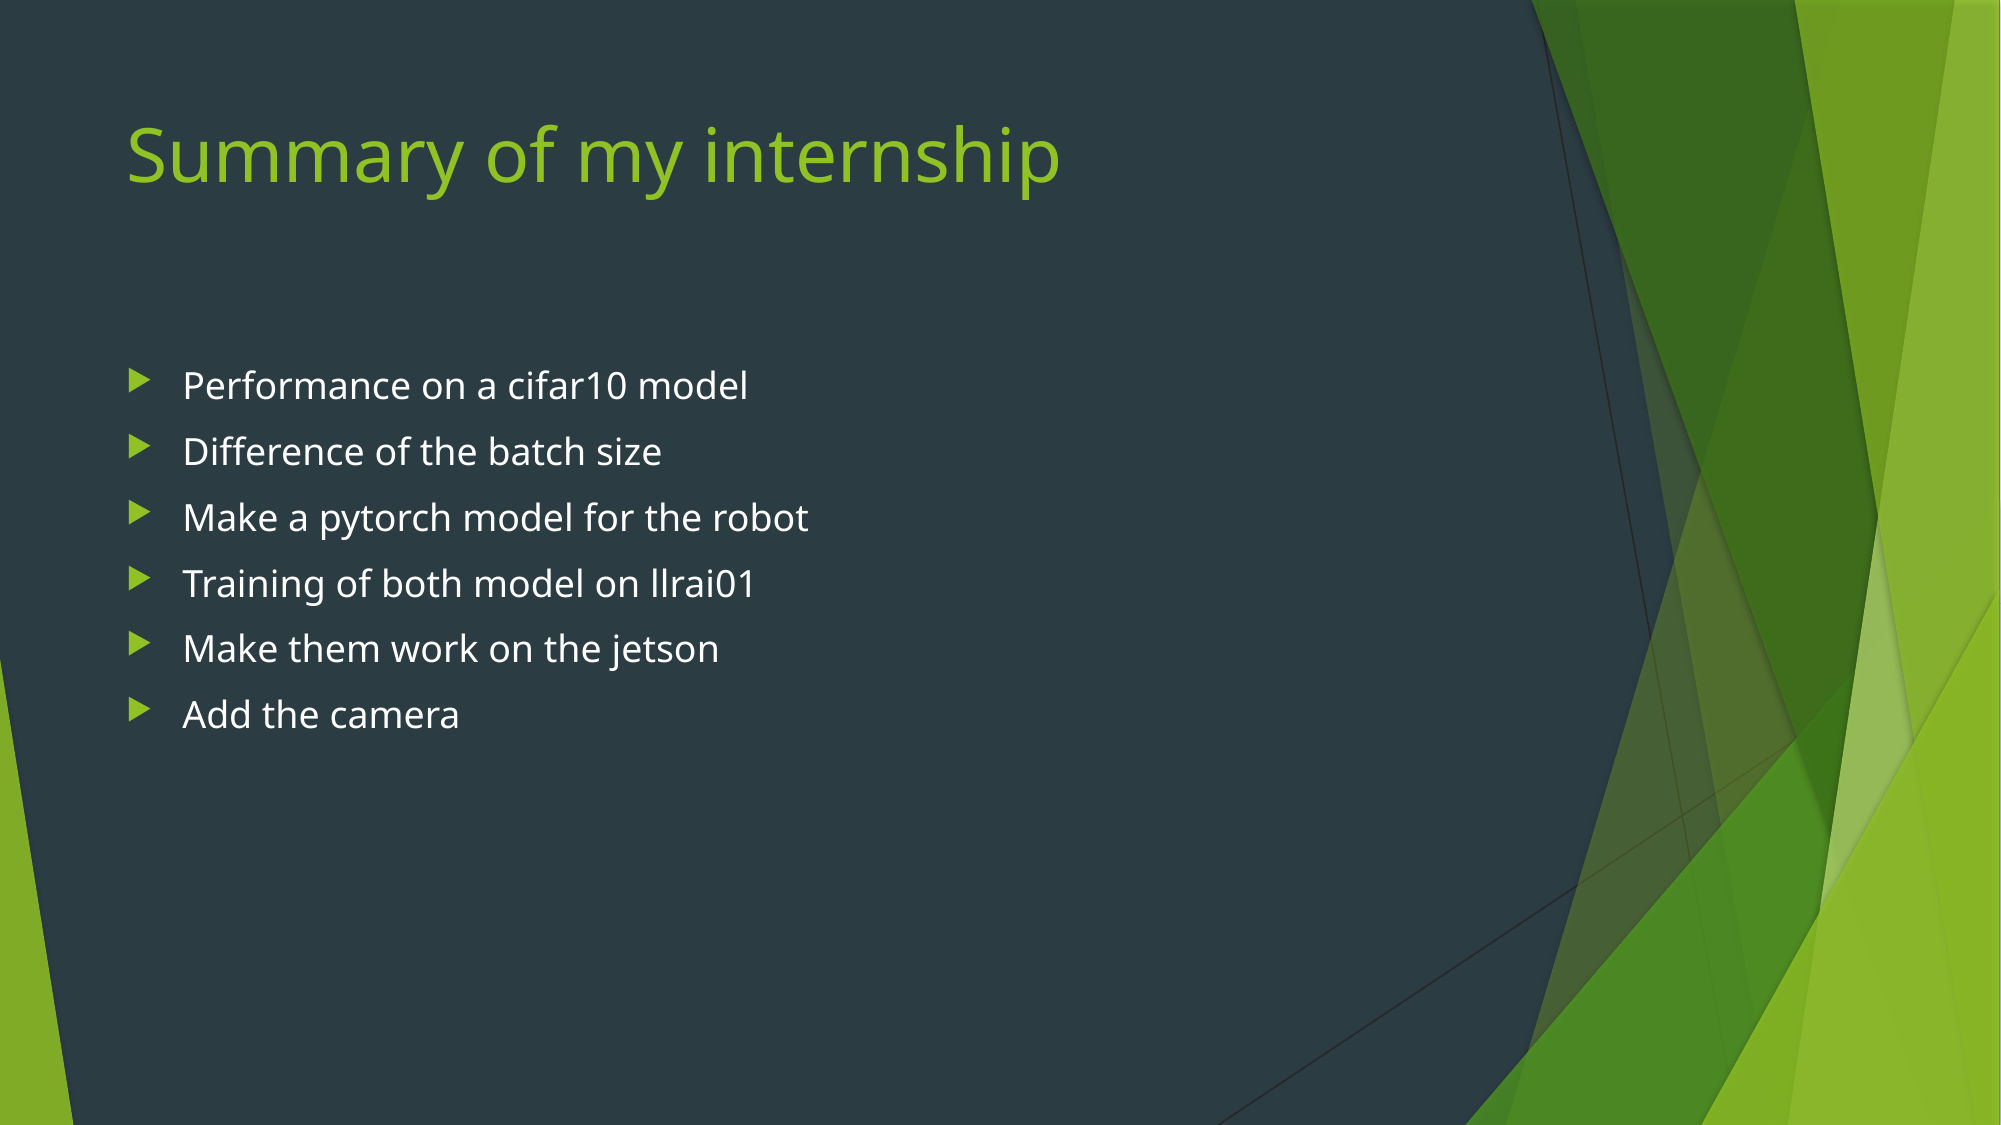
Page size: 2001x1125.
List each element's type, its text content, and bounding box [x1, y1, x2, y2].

title Summary of my internship [111, 99, 1522, 317]
list Performance on a cifar10 model Difference of the batch size Make a pytorch model for the robot Training of both model on llrai01 Make them work on the jetson Add the camera [111, 354, 1522, 992]
